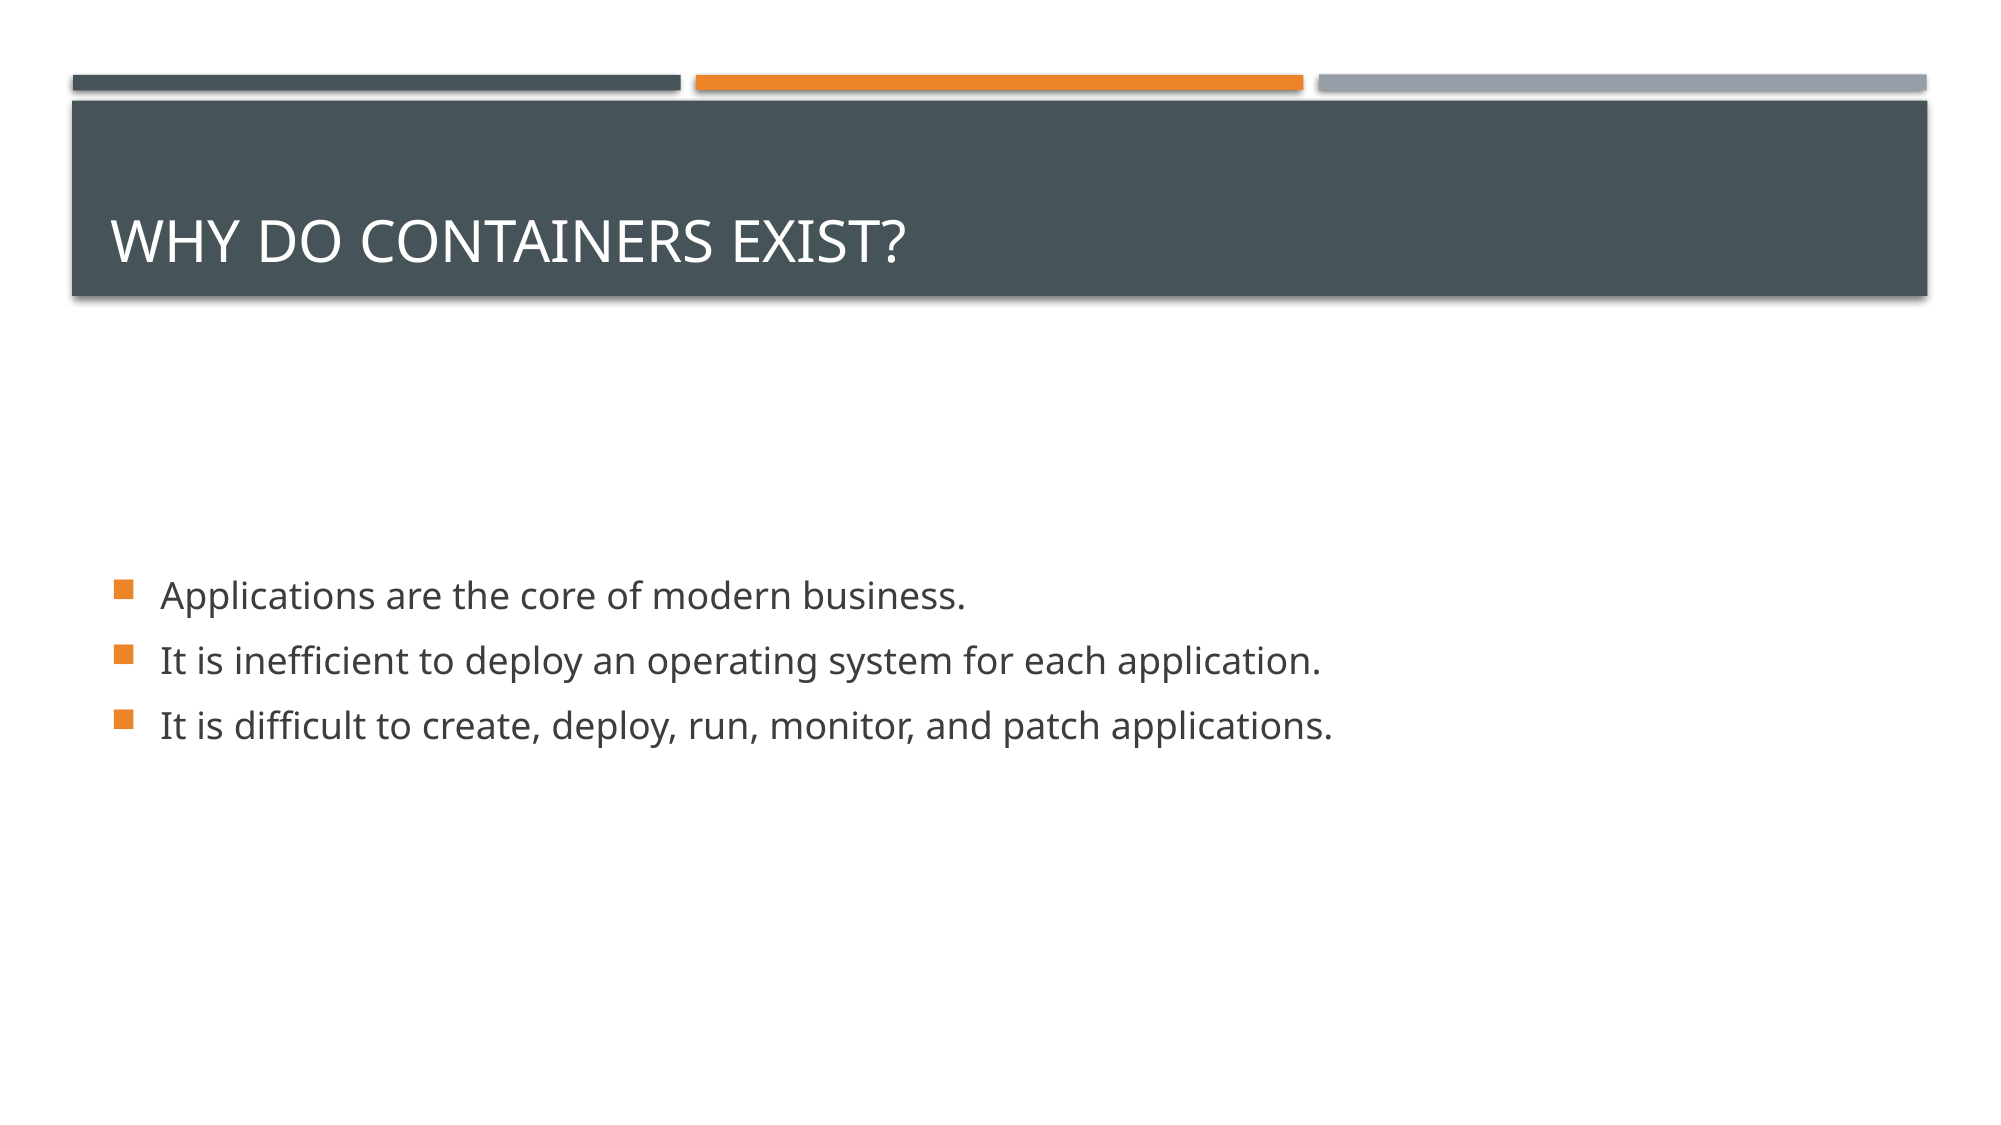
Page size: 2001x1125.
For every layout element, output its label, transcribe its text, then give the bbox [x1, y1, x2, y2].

list Applications are the core of modern business. It is inefficient to deploy an operating system for each application. It is difficult to create, deploy, run, monitor, and patch applications. [95, 357, 1905, 962]
title Why Do Containers Exist? [95, 115, 1905, 282]
